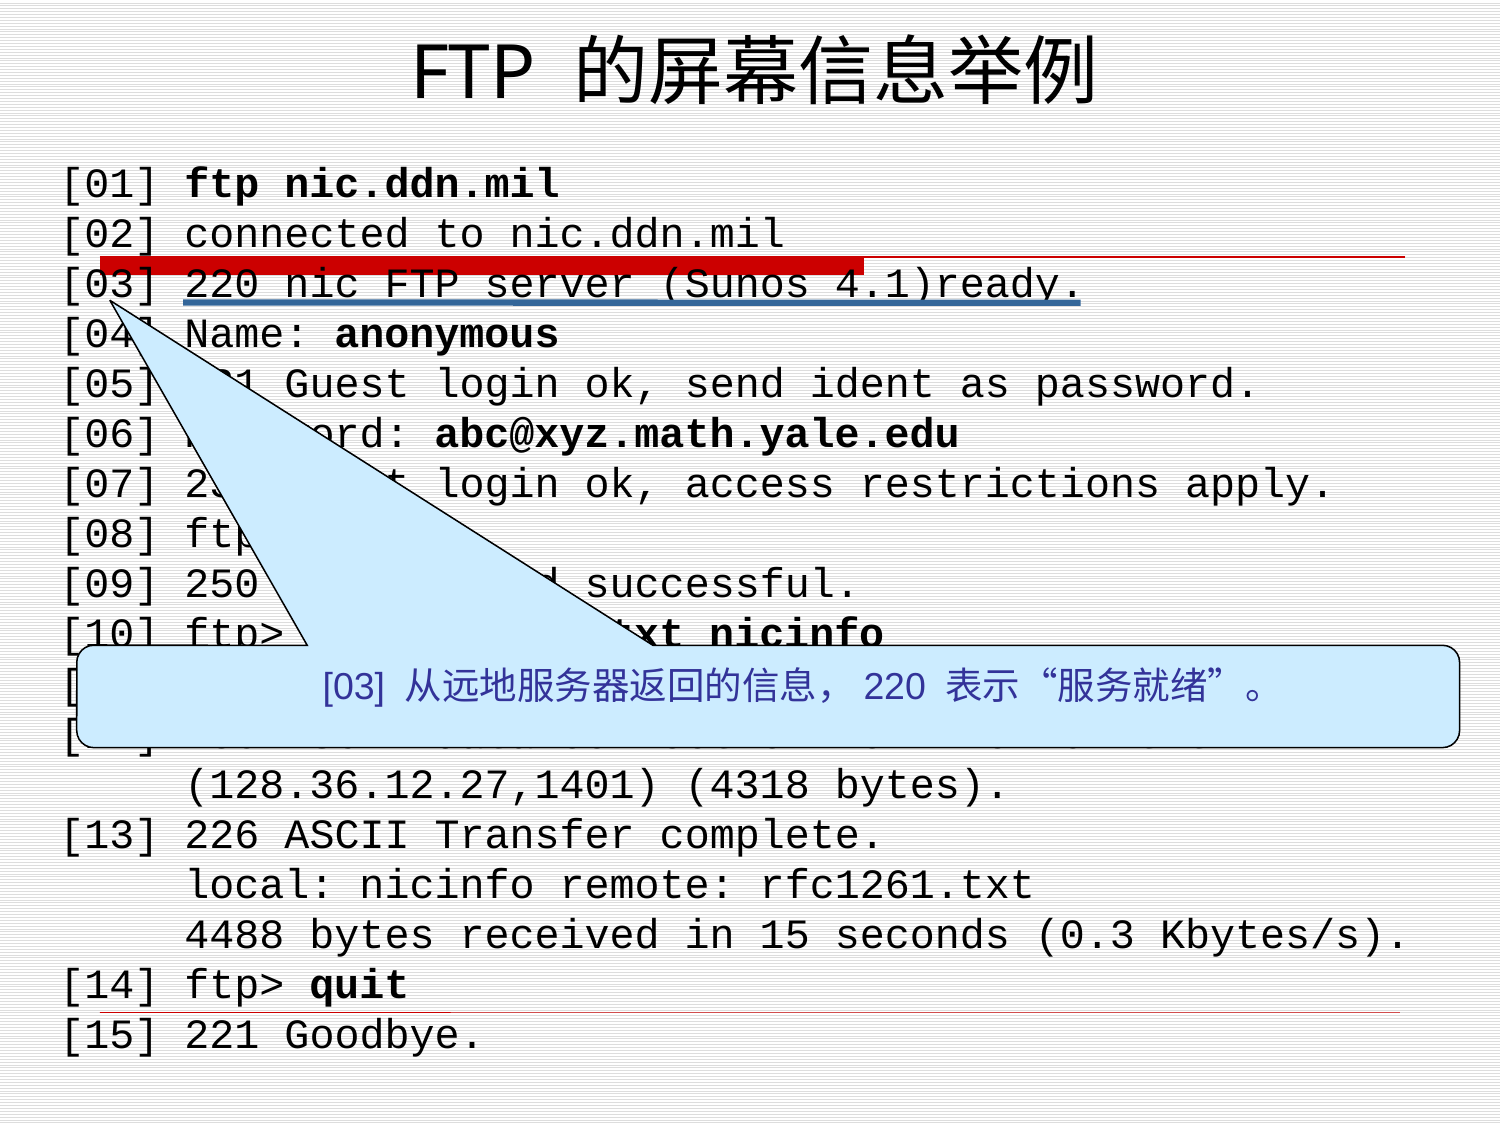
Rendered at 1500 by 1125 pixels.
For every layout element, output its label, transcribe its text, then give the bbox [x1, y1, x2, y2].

text_box [03] 从远地服务器返回的信息，220 表示“服务就绪”。 [307, 654, 1307, 715]
title FTP 的屏幕信息举例 [159, 7, 1347, 122]
text_box [76, 300, 1460, 748]
text_box [01] ftp nic.ddn.mil [02] connected to nic.ddn.mil [03] 220 nic FTP server (Sunos 4.1)ready. [04] Name: anonymous [05] 331 Guest login ok, send ident as password. [06] Password: abc@xyz.math.yale.edu [07] 230 Guest login ok, access restrictions apply. [08] ftp> cd rfc [09] 250 CWD command successful. [10] ftp> get rfc1261.txt nicinfo [11] 200 PORT command successful. [12] 150 ASCII data connection for rfc1261.txt (128.36.12.27,1401) (4318 bytes). [13] 226 ASCII Transfer complete. local: nicinfo remote: rfc1261.txt 4488 bytes received in 15 seconds (0.3 Kbytes/s). [14] ftp> quit [15] 221 Goodbye. [44, 148, 1459, 1064]
